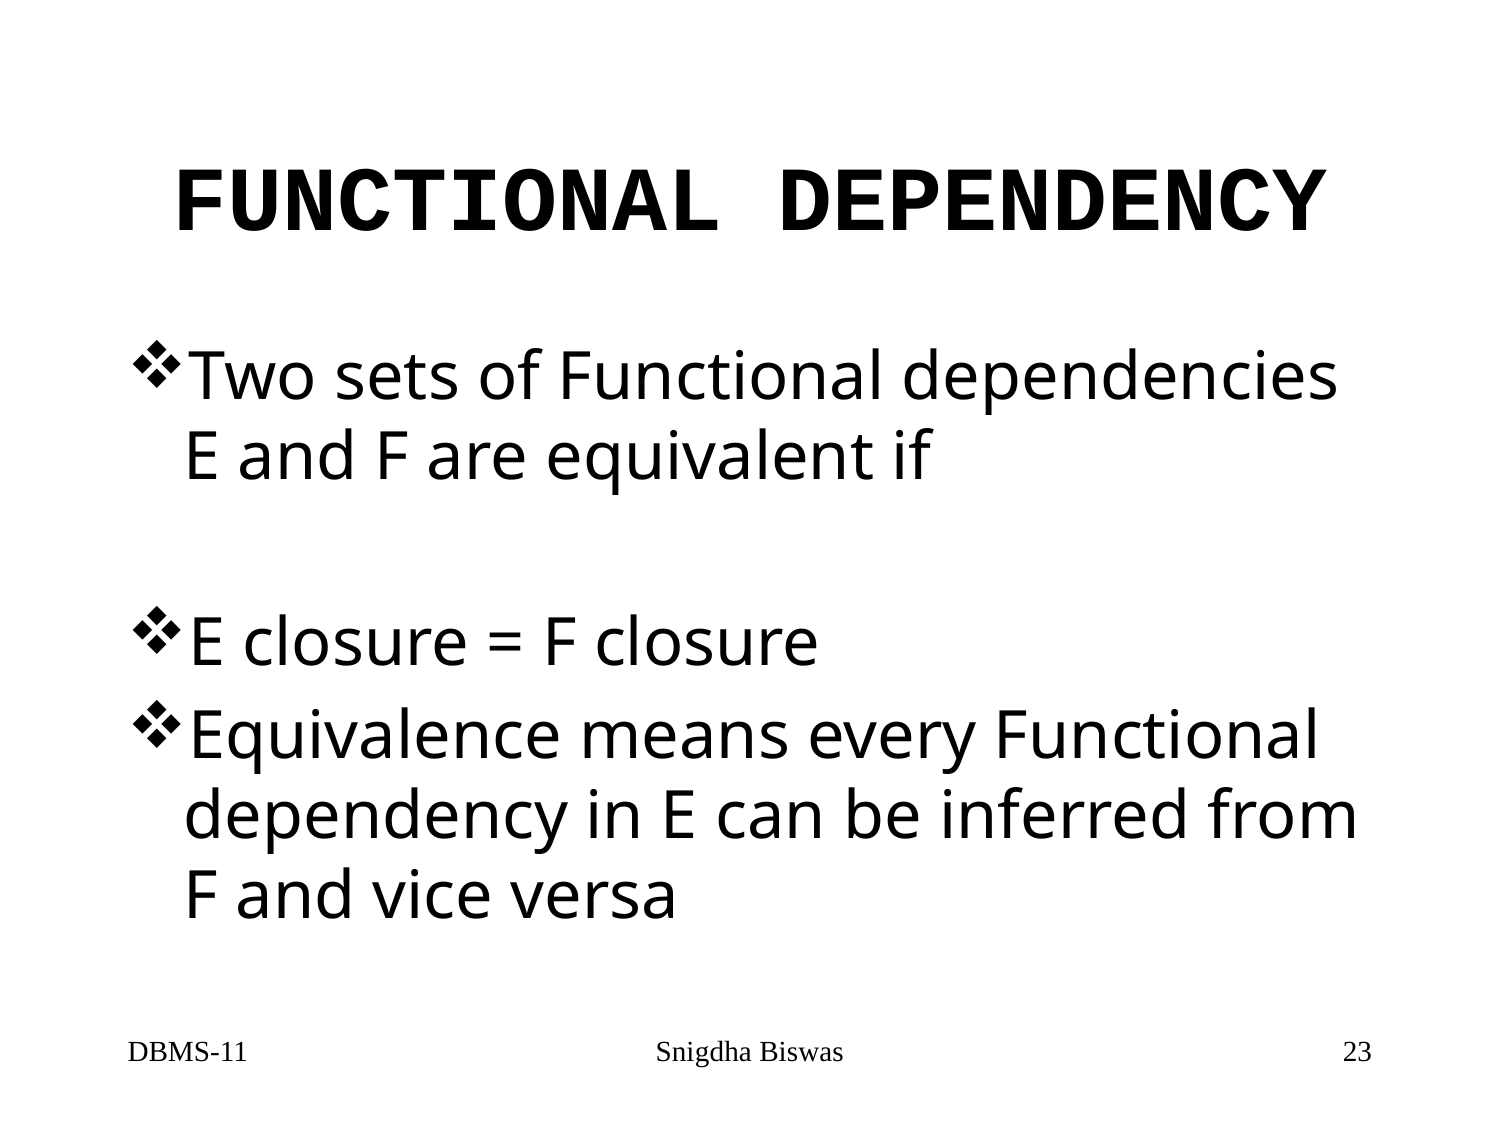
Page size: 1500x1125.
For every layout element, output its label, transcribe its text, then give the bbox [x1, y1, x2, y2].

footer Snigdha Biswas [512, 1024, 988, 1101]
slide_number DBMS-11 [112, 1024, 426, 1101]
list Two sets of Functional dependencies E and F are equivalent if E closure = F closure Equivalence means every Functional dependency in E can be inferred from F and vice versa [112, 324, 1388, 1001]
title FUNCTIONAL DEPENDENCY [112, 99, 1388, 288]
slide_number 23 [1074, 1024, 1388, 1101]
